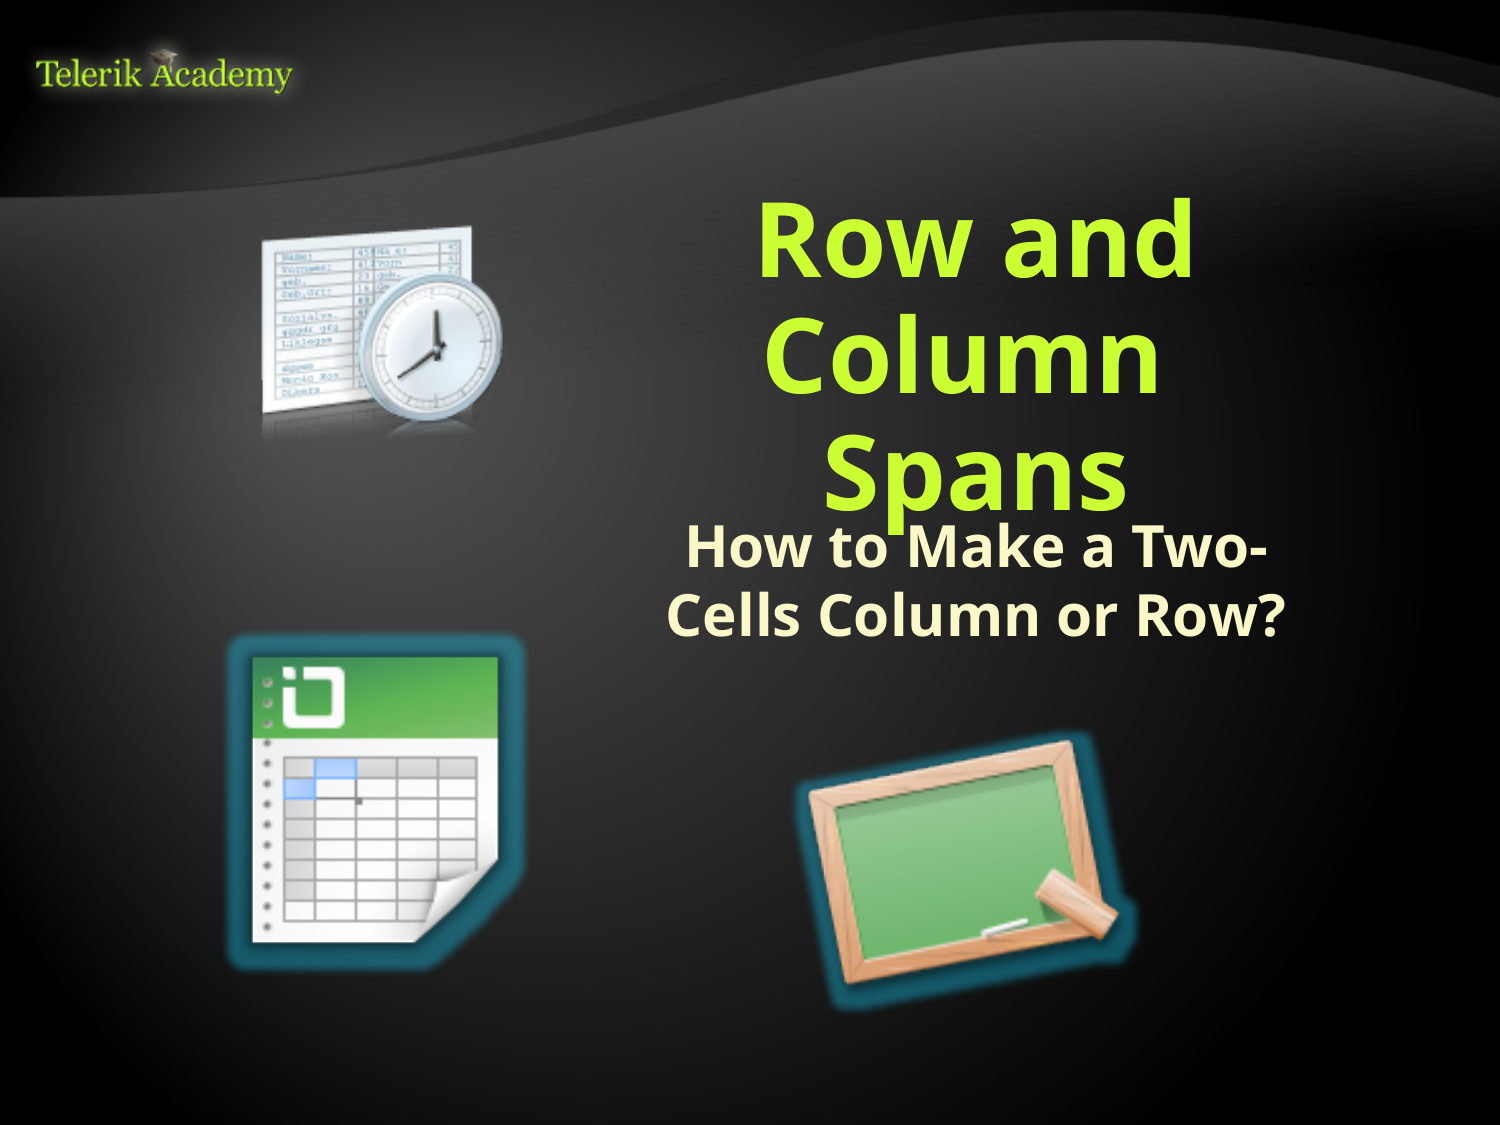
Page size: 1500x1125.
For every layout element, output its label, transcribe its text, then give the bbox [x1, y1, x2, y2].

picture [0, 0, 1500, 1125]
subtitle How to Make a Two-Cells Column or Row? [638, 507, 1314, 650]
title Row and Column Spans [551, 237, 1402, 475]
